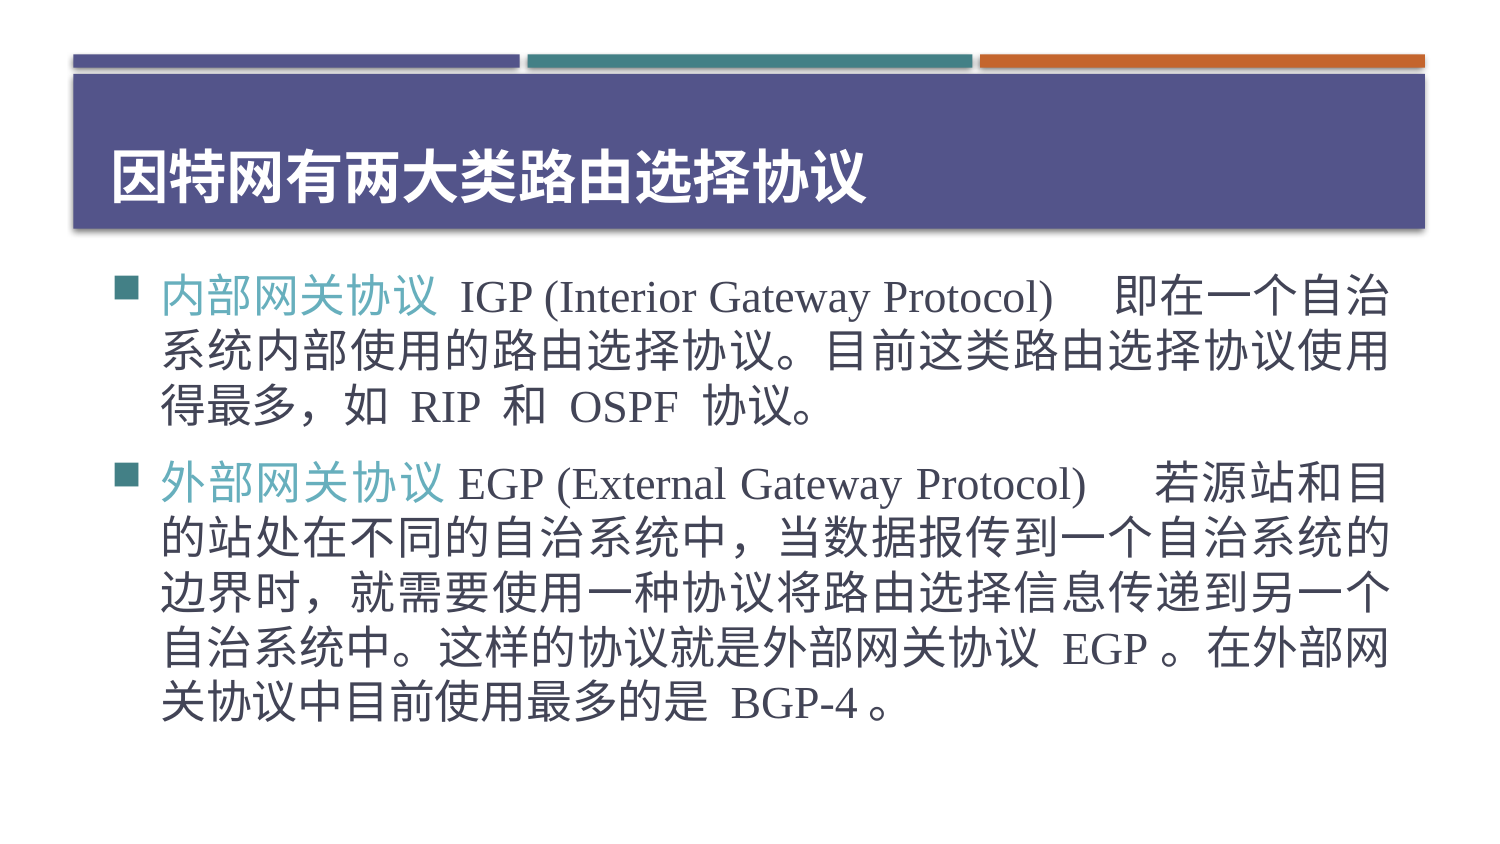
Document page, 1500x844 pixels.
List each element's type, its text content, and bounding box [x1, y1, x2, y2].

title 因特网有两大类路由选择协议 [95, 84, 1406, 218]
list 内部网关协议 IGP (Interior Gateway Protocol) 即在一个自治系统内部使用的路由选择协议。目前这类路由选择协议使用得最多，如 RIP 和 OSPF 协议。 外部网关协议EGP (External Gateway Protocol) 若源站和目的站处在不同的自治系统中，当数据报传到一个自治系统的边界时，就需要使用一种协议将路由选择信息传递到另一个自治系统中。这样的协议就是外部网关协议 EGP。在外部网关协议中目前使用最多的是 BGP-4。 [95, 274, 1406, 721]
